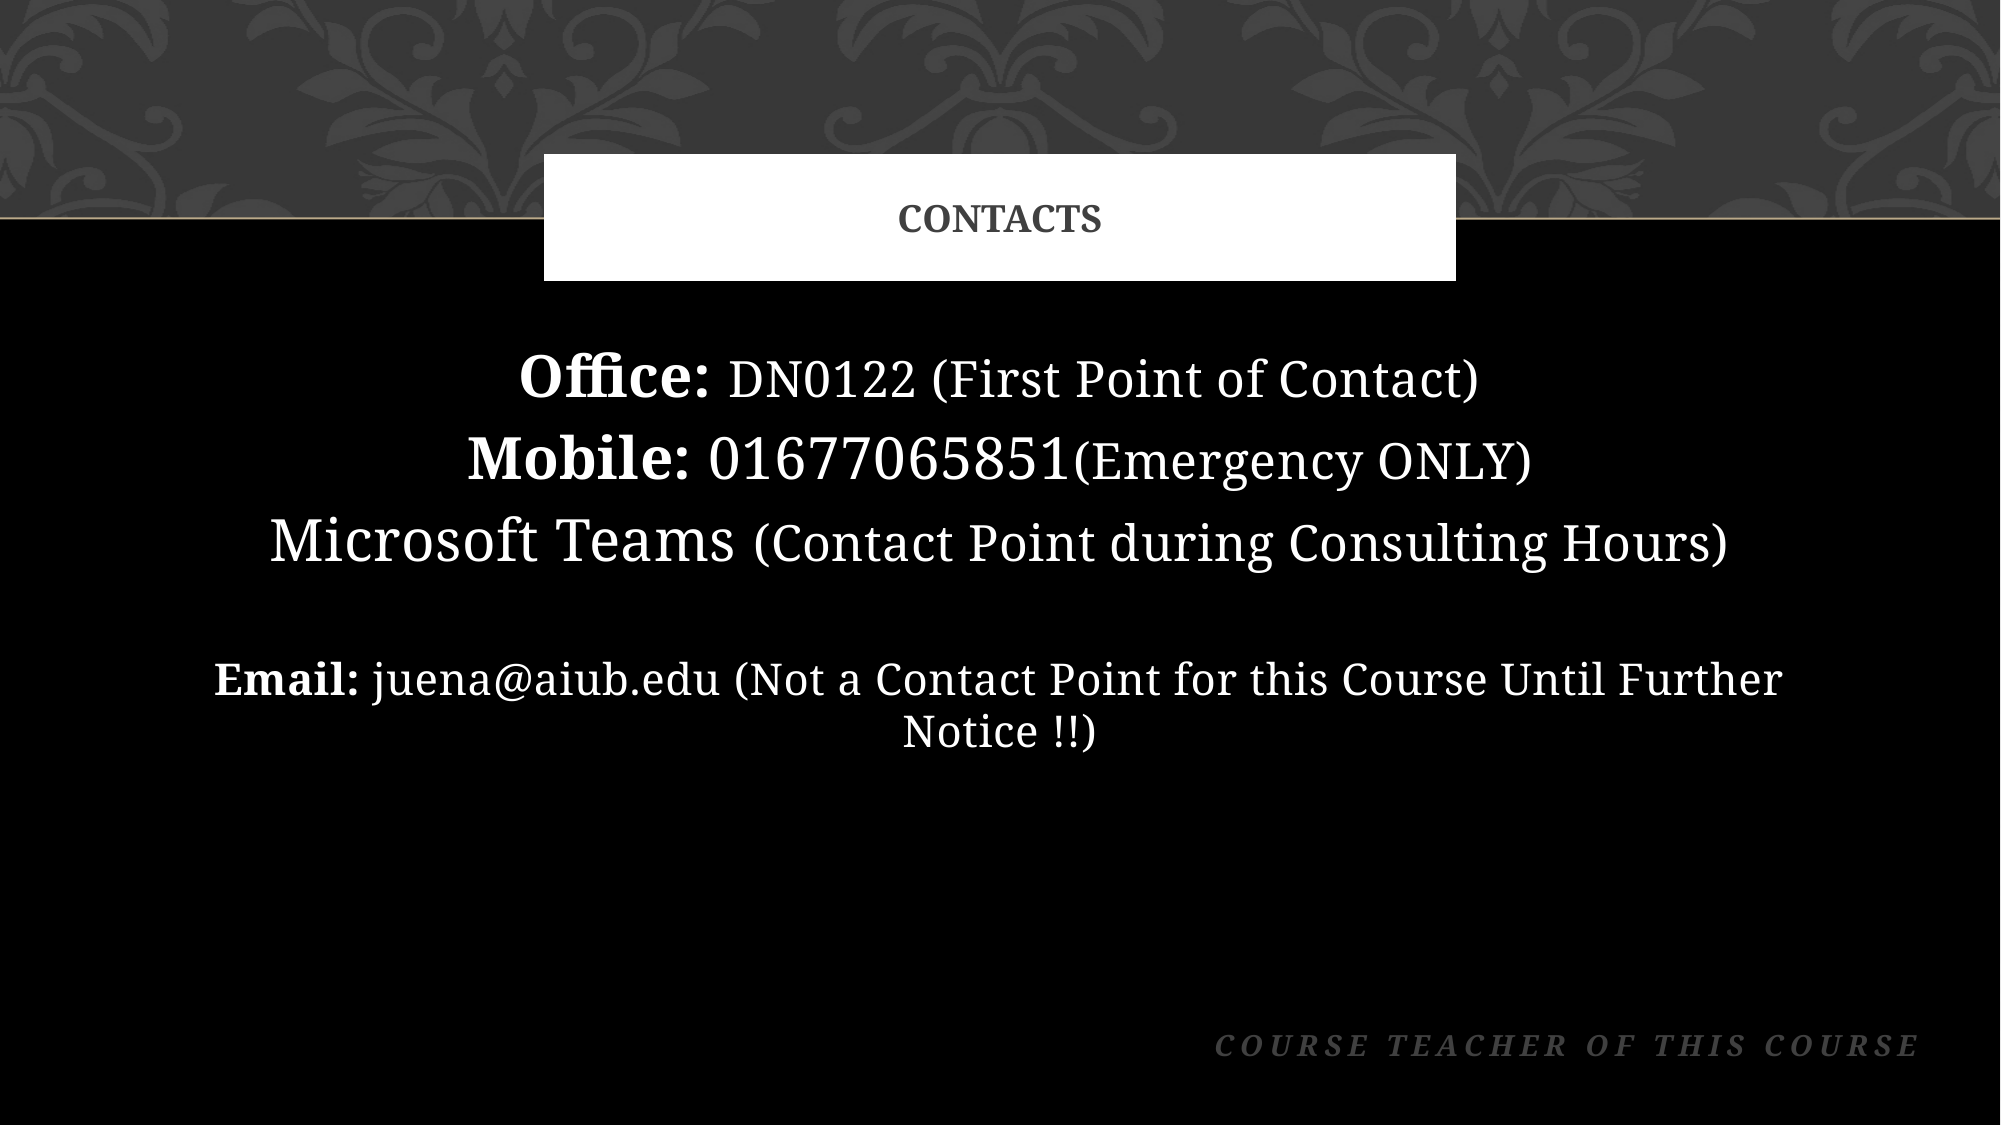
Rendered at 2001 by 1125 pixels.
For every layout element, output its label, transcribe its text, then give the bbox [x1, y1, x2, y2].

title Contacts [544, 154, 1456, 281]
list Office: DN0122 (First Point of Contact) Mobile: 01677065851(Emergency ONLY) Microsoft Teams (Contact Point during Consulting Hours) Email: juena@aiub.edu (Not a Contact Point for this Course Until Further Notice !!) [99, 331, 1900, 1000]
footer Course Teacher of this Course [849, 1020, 1981, 1102]
